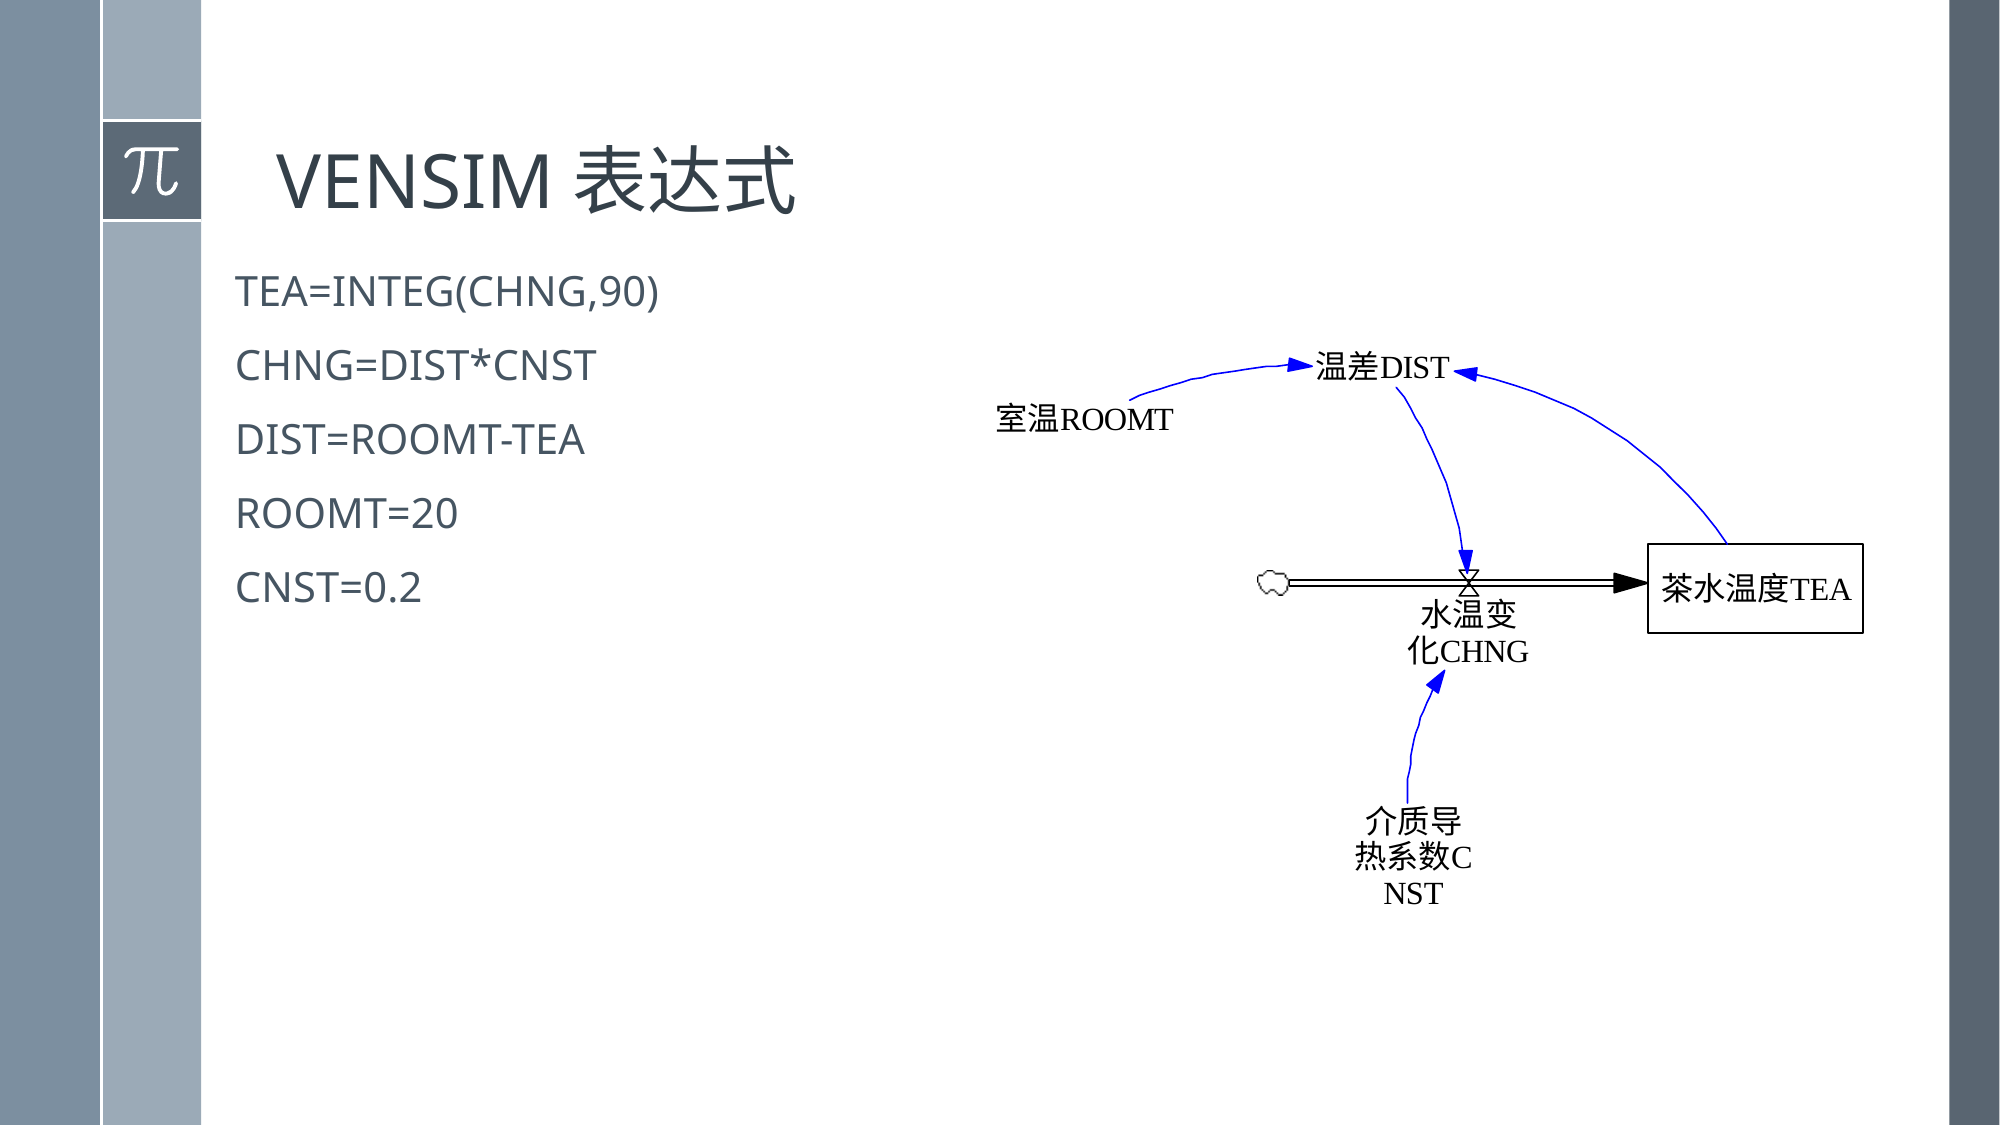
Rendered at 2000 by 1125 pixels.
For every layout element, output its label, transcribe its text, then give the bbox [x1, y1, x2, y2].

title VENSIM表达式 [261, 29, 1867, 233]
list TEA=INTEG(CHNG,90) CHNG=DIST*CNST DIST=ROOMT-TEA ROOMT=20 CNST=0.2 [220, 262, 941, 1013]
picture [940, 278, 1941, 960]
